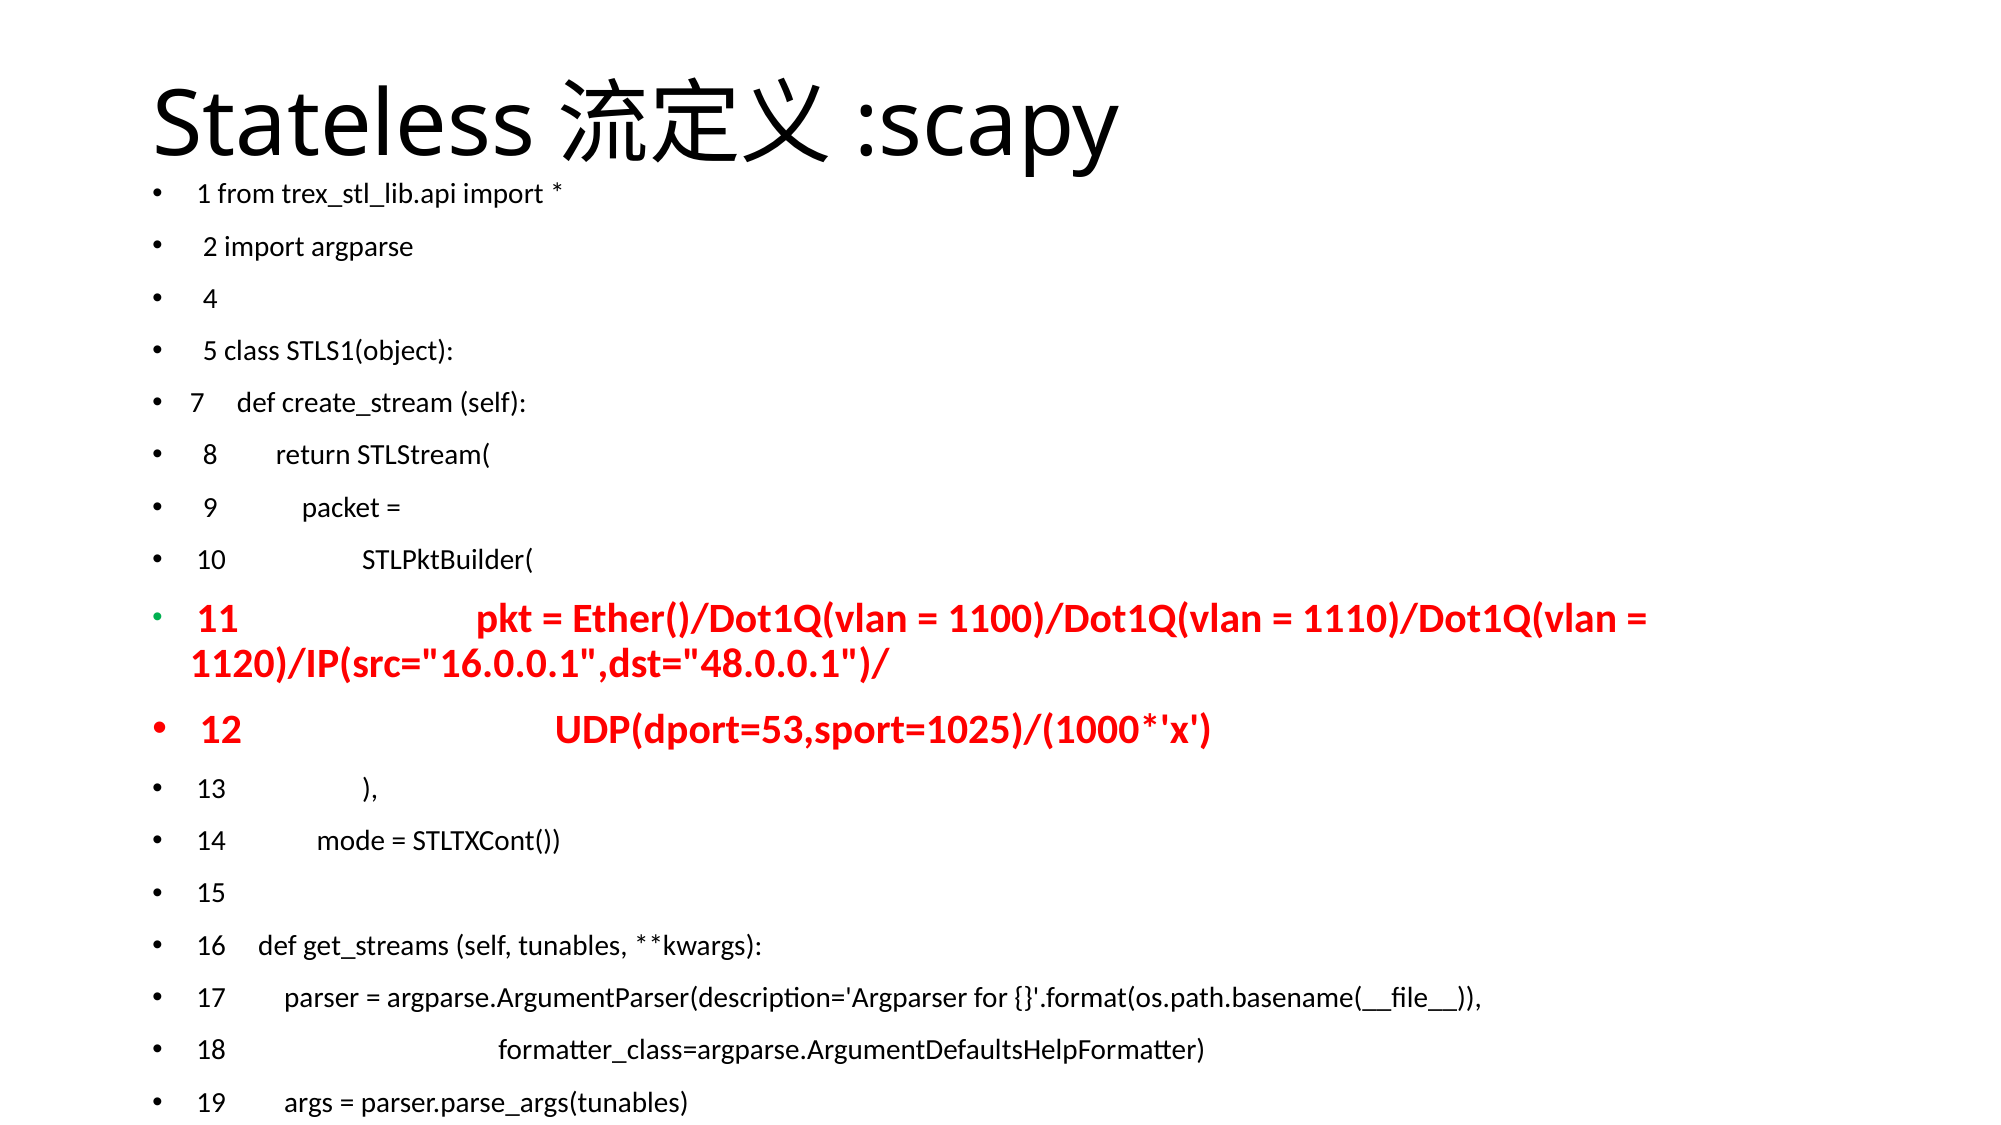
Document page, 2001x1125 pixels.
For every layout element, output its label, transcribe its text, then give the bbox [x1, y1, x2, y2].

list 1 from trex_stl_lib.api import * 2 import argparse 4 5 class STLS1(object): 7 def create_stream (self): 8 return STLStream( 9 packet = 10 STLPktBuilder( 11 pkt = Ether()/Dot1Q(vlan = 1100)/Dot1Q(vlan = 1110)/Dot1Q(vlan = 1120)/IP(src="16.0.0.1",dst="48.0.0.1")/ 12 UDP(dport=53,sport=1025)/(1000*'x') 13 ), 14 mode = STLTXCont()) 15 16 def get_streams (self, tunables, **kwargs): 17 parser = argparse.ArgumentParser(description='Argparser for {}'.format(os.path.basename(__file__)), 18 formatter_class=argparse.ArgumentDefaultsHelpFormatter) 19 args = parser.parse_args(tunables) 20 # create 1 stream 21 return [ self.create_stream() ] 24 # dynamic load - used for trex console or simulator 25 def register(): 26 return STLS1() [137, 171, 1863, 1014]
title Stateless流定义:scapy [137, 59, 1863, 171]
